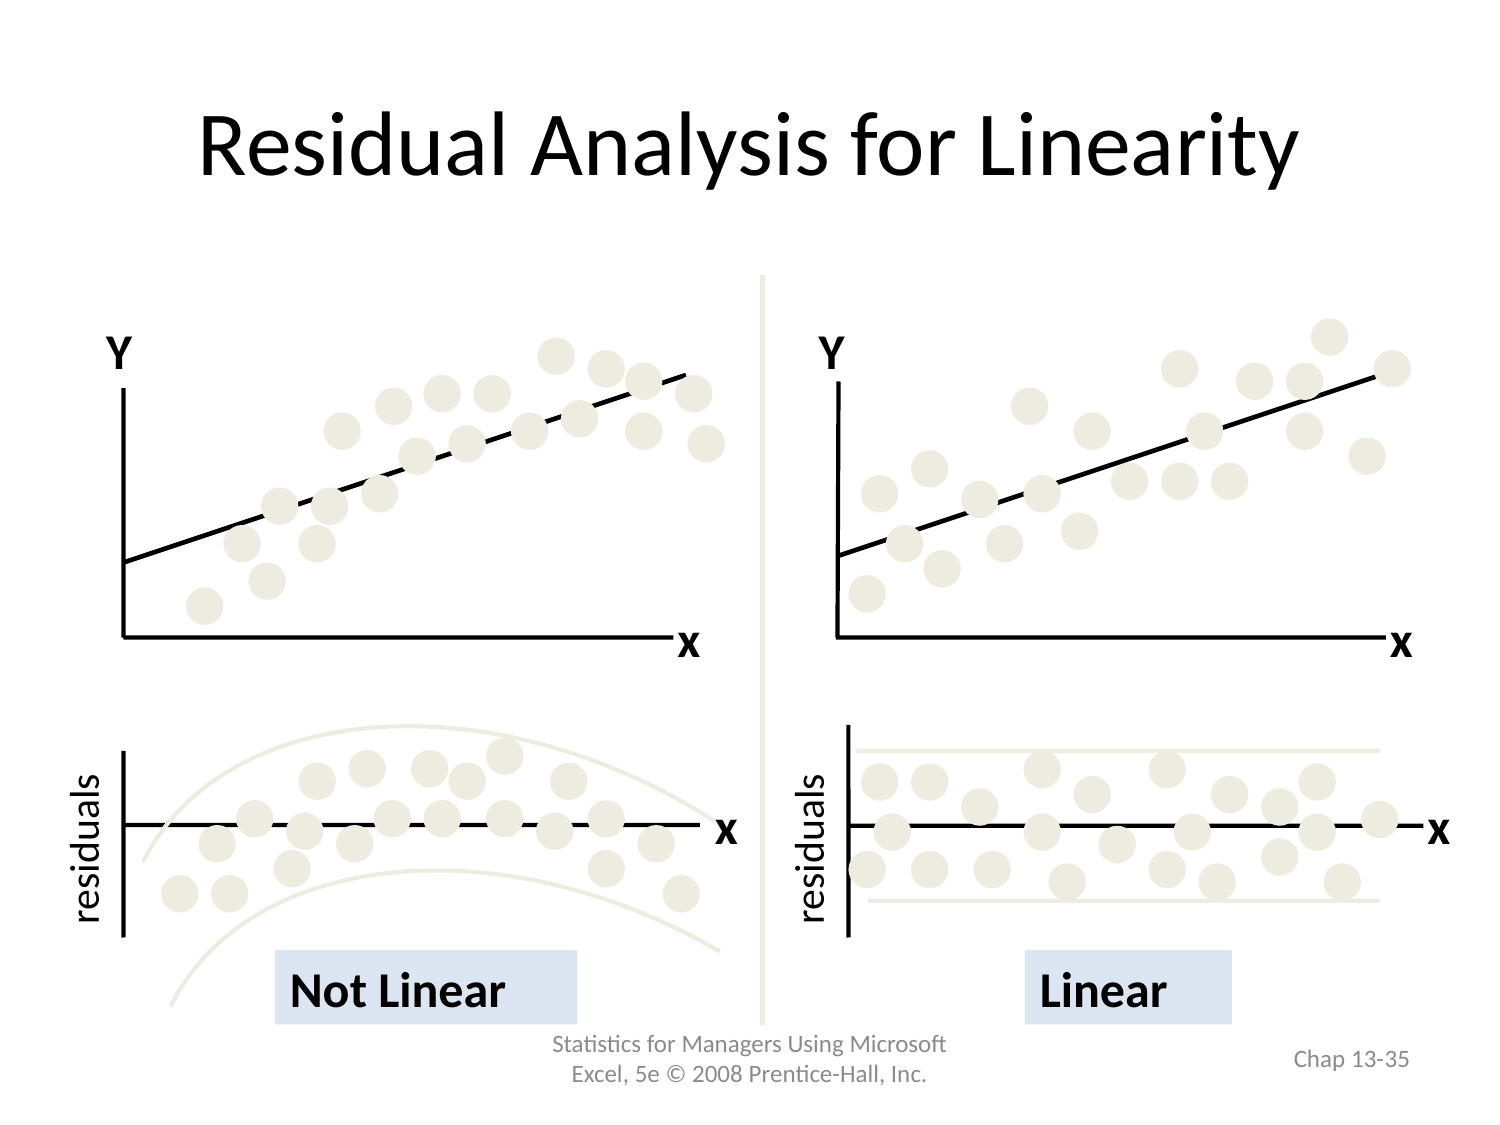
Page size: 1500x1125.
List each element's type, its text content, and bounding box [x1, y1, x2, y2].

text_box [587, 800, 625, 838]
text_box [1323, 863, 1361, 901]
text_box [587, 849, 625, 888]
text_box [1210, 775, 1249, 814]
text_box [310, 487, 349, 526]
text_box [637, 825, 676, 863]
text_box [260, 487, 299, 526]
text_box [549, 762, 588, 801]
text_box [535, 812, 574, 850]
text_box [485, 737, 524, 775]
text_box [448, 762, 486, 801]
text_box [1060, 512, 1099, 550]
text_box [160, 875, 199, 913]
text_box [1173, 813, 1211, 851]
text_box [448, 425, 486, 463]
footer Statistics for Managers Using Microsoft Excel, 5e © 2008 Prentice-Hall, Inc. [616, 1042, 988, 1103]
text_box [185, 587, 224, 625]
text_box [910, 763, 949, 801]
text_box [1310, 318, 1349, 356]
text_box [885, 525, 924, 563]
text_box [423, 800, 461, 838]
text_box [1073, 412, 1111, 451]
text_box [360, 474, 399, 513]
text_box [298, 762, 336, 801]
text_box [1348, 437, 1386, 475]
text_box [910, 450, 949, 488]
text_box [1098, 825, 1136, 864]
text_box [674, 375, 713, 413]
text_box [1210, 462, 1249, 501]
text_box [1023, 750, 1061, 789]
text_box [423, 375, 461, 413]
text_box [1110, 462, 1149, 501]
text_box [1285, 412, 1324, 451]
text_box [223, 525, 261, 563]
text_box [1048, 863, 1086, 901]
text_box [848, 850, 886, 889]
text_box [1148, 750, 1186, 789]
text_box [335, 825, 374, 863]
text_box [662, 875, 700, 913]
text_box [587, 350, 625, 388]
text_box x [699, 787, 762, 862]
text_box residuals [50, 725, 115, 940]
text_box [960, 480, 999, 519]
text_box [374, 387, 413, 426]
text_box [860, 474, 899, 513]
text_box [1073, 775, 1111, 814]
text_box x [1412, 787, 1479, 862]
text_box [687, 425, 725, 463]
text_box [348, 750, 386, 788]
text_box [198, 825, 236, 863]
text_box [1298, 763, 1336, 801]
text_box x [1374, 599, 1439, 675]
text_box [1235, 362, 1274, 400]
text_box [473, 375, 511, 413]
text_box [624, 412, 663, 451]
text_box Y [91, 312, 148, 388]
text_box [210, 875, 249, 913]
text_box [143, 726, 699, 916]
text_box [171, 870, 719, 1125]
text_box [373, 800, 411, 838]
text_box [1160, 462, 1199, 501]
text_box [860, 763, 899, 801]
text_box [873, 813, 911, 851]
text_box [1285, 362, 1324, 400]
text_box [273, 849, 311, 888]
text_box Linear [1024, 949, 1232, 1025]
text_box [410, 750, 449, 788]
text_box [398, 437, 436, 475]
text_box [235, 800, 274, 838]
title Residual Analysis for Linearity [75, 45, 1425, 233]
text_box [1260, 788, 1299, 826]
text_box [1198, 863, 1236, 901]
text_box [1148, 850, 1186, 889]
text_box [298, 525, 336, 563]
text_box [1010, 387, 1049, 426]
text_box Y [803, 312, 860, 388]
text_box [624, 362, 663, 400]
text_box [285, 812, 324, 850]
text_box [323, 412, 361, 451]
slide_number Chap 13-35 [1074, 1042, 1425, 1103]
text_box [848, 575, 886, 613]
text_box [537, 337, 575, 376]
text_box [985, 525, 1024, 563]
text_box [923, 549, 961, 588]
text_box [1373, 350, 1411, 388]
text_box [485, 800, 524, 838]
text_box [1023, 813, 1061, 851]
text_box [1185, 412, 1224, 451]
text_box [248, 562, 286, 601]
text_box [1023, 474, 1061, 513]
text_box [1298, 813, 1336, 851]
text_box [560, 399, 599, 438]
text_box [960, 788, 999, 826]
text_box [1160, 350, 1199, 388]
text_box [910, 850, 949, 889]
text_box [1260, 838, 1299, 876]
text_box x [662, 599, 739, 675]
text_box [973, 850, 1011, 889]
text_box residuals [774, 725, 840, 940]
text_box [1360, 800, 1399, 839]
text_box [510, 412, 549, 451]
